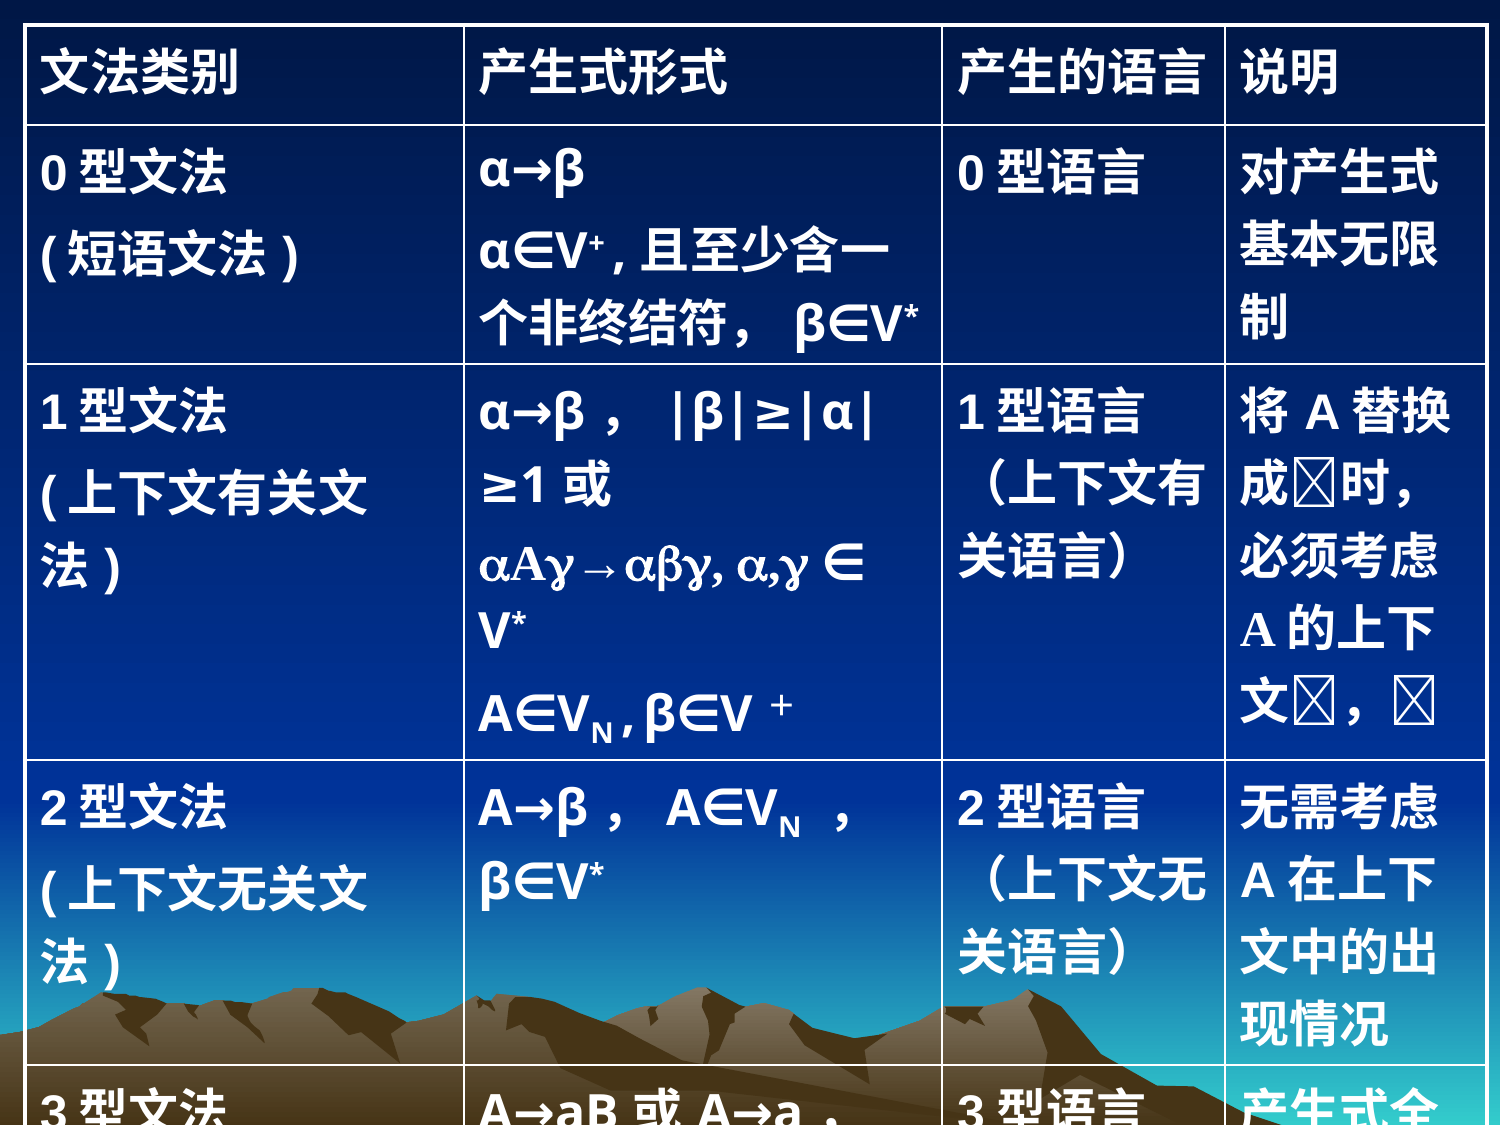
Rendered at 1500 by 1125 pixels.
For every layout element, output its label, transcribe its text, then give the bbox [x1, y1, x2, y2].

table_cell 2型语言（上下文无关语言） [943, 761, 1224, 1064]
table_header 说明 [1226, 27, 1485, 124]
table_cell 产生式全部是规定的形式 [1226, 1066, 1485, 1125]
table_cell 1型文法 (上下文有关文法) [27, 365, 463, 759]
table_cell 无需考虑A在上下文中的出现情况 [1226, 761, 1485, 1064]
table_cell 将A替换成时，必须考虑A的上下文， [1226, 365, 1485, 759]
table_cell 0型语言 [943, 126, 1224, 363]
table_header 产生的语言 [943, 27, 1224, 124]
table_cell A→β，A∈VN ， β∈V* [465, 761, 941, 1064]
table_cell 1型语言（上下文有关语言） [943, 365, 1224, 759]
table_cell 3型文法 (正规文法) [27, 1066, 463, 1125]
table_cell α→β，|β|≥|α|≥1或 A→, , ∈ V* A∈VN , β∈V＋ [465, 365, 941, 759]
table_cell 对产生式基本无限制 [1226, 126, 1485, 363]
table_cell 2型文法 (上下文无关文法) [27, 761, 463, 1064]
table_cell A→aB或A→a， A,B∈VN ，a∈VT [465, 1066, 941, 1125]
table_cell α→β α∈V+ ,且至少含一个非终结符，β∈V* [465, 126, 941, 363]
table_header 产生式形式 [465, 27, 941, 124]
table_header 文法类别 [27, 27, 463, 124]
table_cell 0型文法 (短语文法) [27, 126, 463, 363]
table_cell 3型语言 (正规语言) [943, 1066, 1224, 1125]
